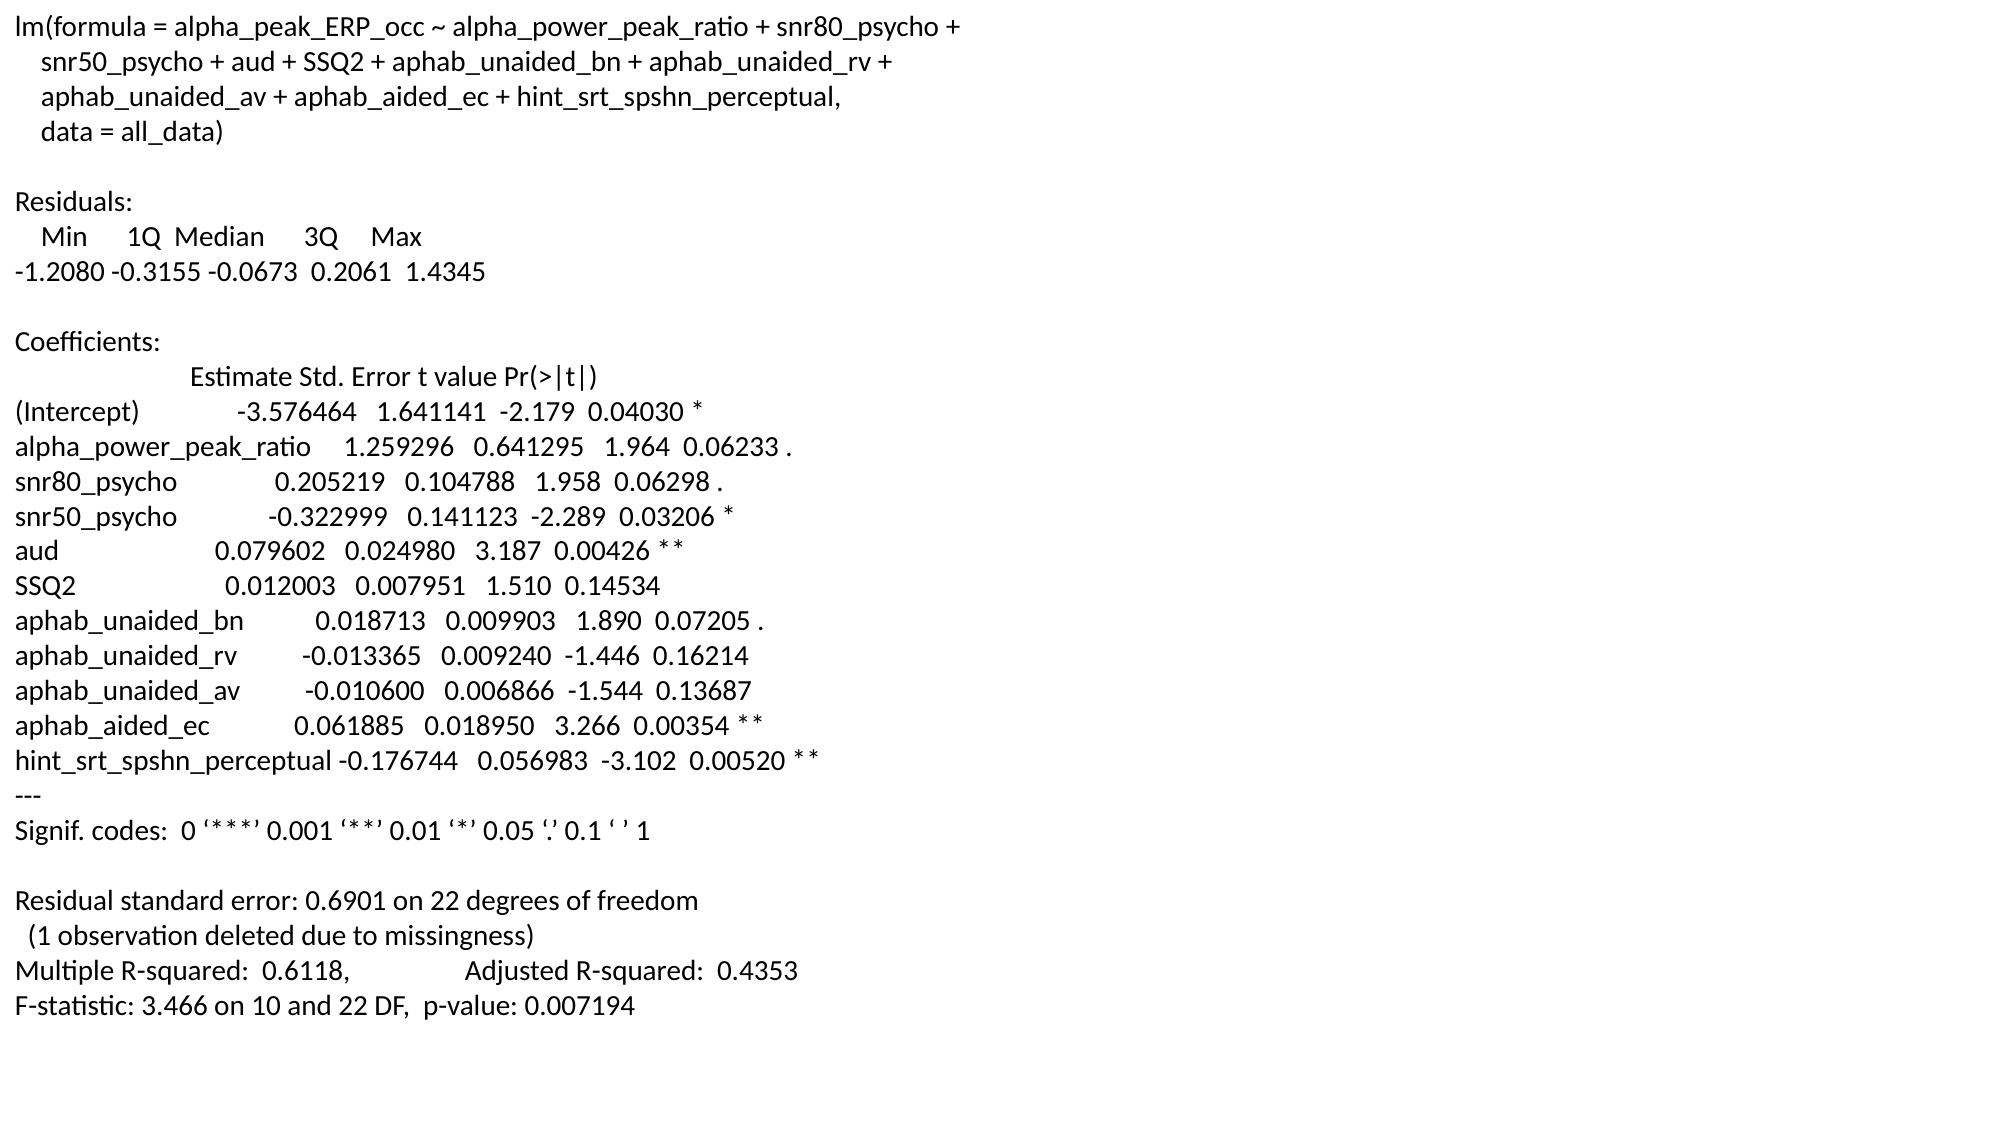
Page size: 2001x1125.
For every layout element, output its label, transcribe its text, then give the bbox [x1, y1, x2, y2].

text_box lm(formula = alpha_peak_ERP_occ ~ alpha_power_peak_ratio + snr80_psycho + snr50_psycho + aud + SSQ2 + aphab_unaided_bn + aphab_unaided_rv + aphab_unaided_av + aphab_aided_ec + hint_srt_spshn_perceptual, data = all_data) Residuals: Min 1Q Median 3Q Max -1.2080 -0.3155 -0.0673 0.2061 1.4345 Coefficients: Estimate Std. Error t value Pr(>|t|) (Intercept) -3.576464 1.641141 -2.179 0.04030 * alpha_power_peak_ratio 1.259296 0.641295 1.964 0.06233 . snr80_psycho 0.205219 0.104788 1.958 0.06298 . snr50_psycho -0.322999 0.141123 -2.289 0.03206 * aud 0.079602 0.024980 3.187 0.00426 ** SSQ2 0.012003 0.007951 1.510 0.14534 aphab_unaided_bn 0.018713 0.009903 1.890 0.07205 . aphab_unaided_rv -0.013365 0.009240 -1.446 0.16214 aphab_unaided_av -0.010600 0.006866 -1.544 0.13687 aphab_aided_ec 0.061885 0.018950 3.266 0.00354 ** hint_srt_spshn_perceptual -0.176744 0.056983 -3.102 0.00520 ** --- Signif. codes: 0 ‘***’ 0.001 ‘**’ 0.01 ‘*’ 0.05 ‘.’ 0.1 ‘ ’ 1 Residual standard error: 0.6901 on 22 degrees of freedom (1 observation deleted due to missingness) Multiple R-squared: 0.6118, Adjusted R-squared: 0.4353 F-statistic: 3.466 on 10 and 22 DF, p-value: 0.007194 [0, 0, 1000, 1029]
